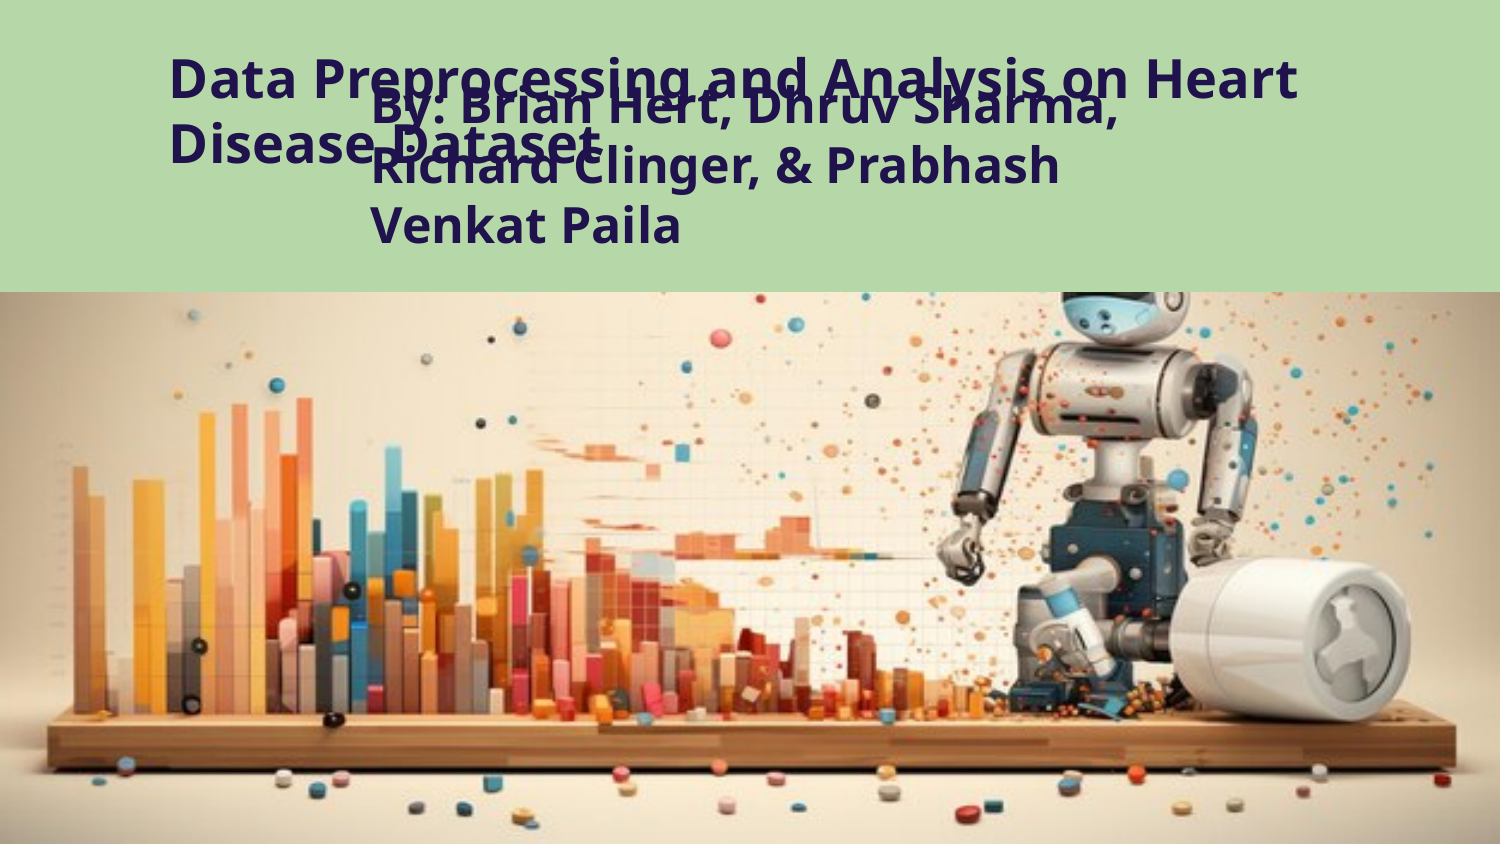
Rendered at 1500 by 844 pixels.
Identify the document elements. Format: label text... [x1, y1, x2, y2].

title By: Brian Hert, Dhruv Sharma, Richard Clinger, & Prabhash Venkat Paila [355, 190, 1140, 290]
picture [0, 292, 1500, 844]
text_box Data Preprocessing and Analysis on Heart Disease Dataset [153, 29, 1342, 190]
